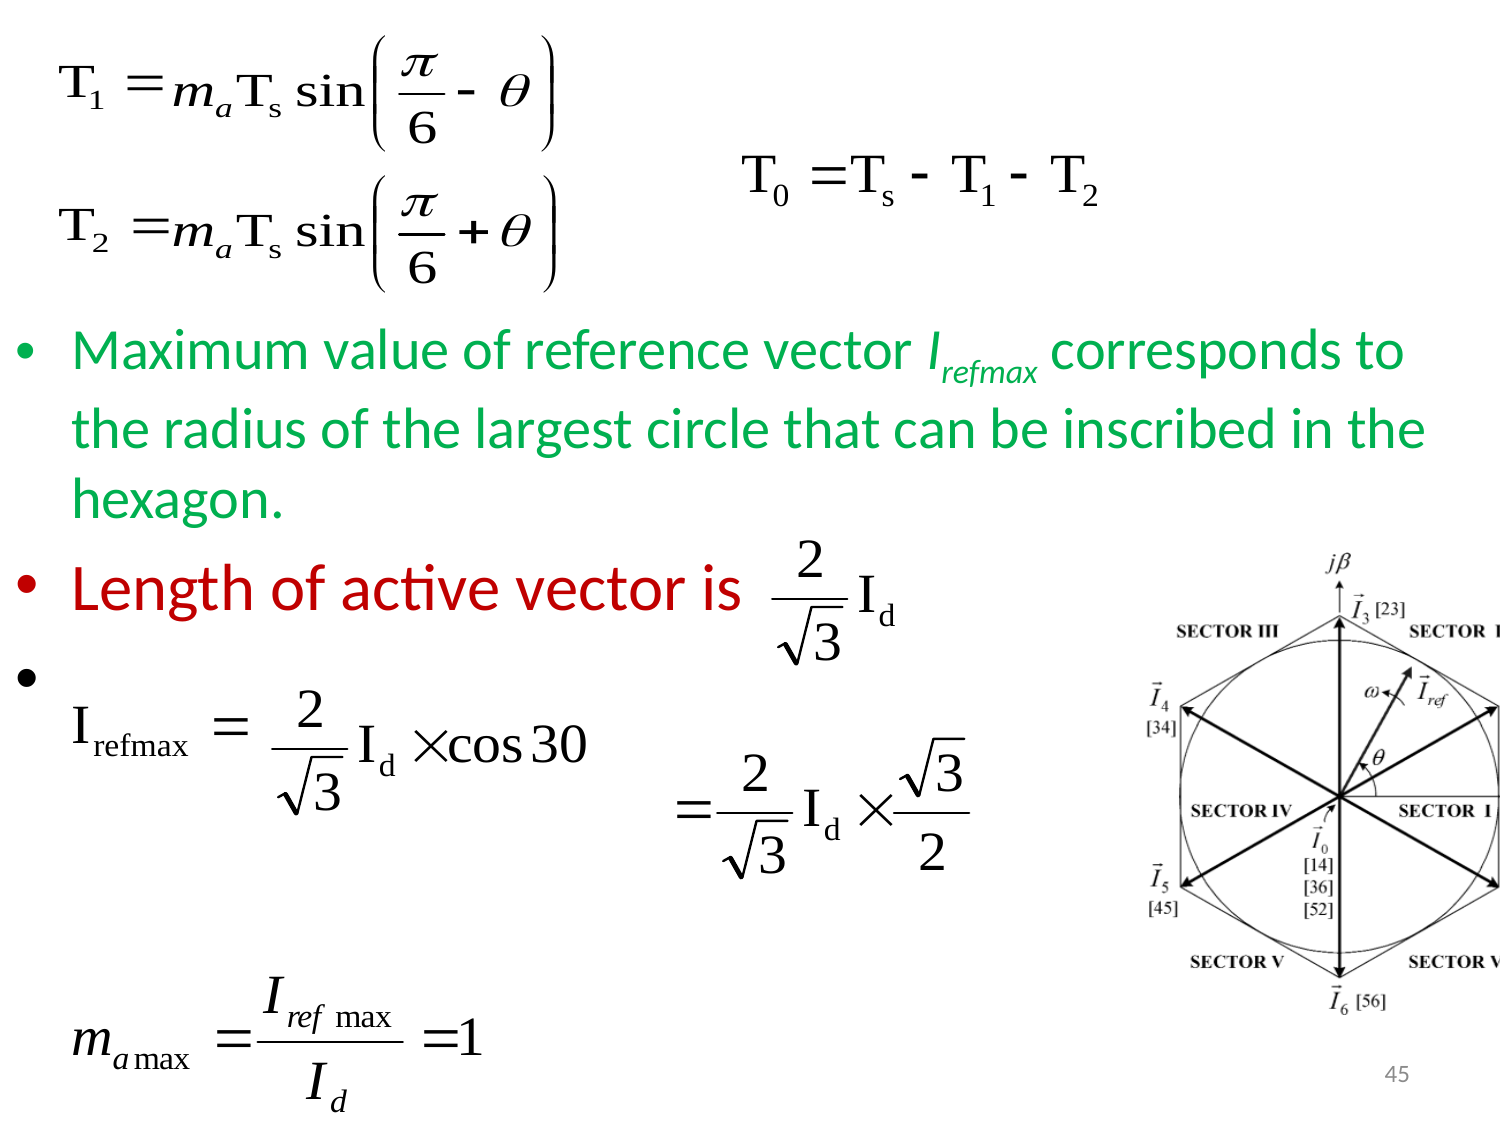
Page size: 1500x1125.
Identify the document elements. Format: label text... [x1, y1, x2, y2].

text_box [162, 24, 572, 374]
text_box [262, 674, 600, 828]
slide_number 45 [1074, 1042, 1425, 1103]
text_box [49, 49, 157, 336]
picture [949, 550, 1500, 1017]
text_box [62, 958, 491, 1125]
list Maximum value of reference vector Irefmax corresponds to the radius of the largest circle that can be inscribed in the hexagon. Length of active vector is [0, 24, 1500, 1125]
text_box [62, 687, 251, 772]
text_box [662, 724, 981, 892]
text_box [762, 524, 927, 678]
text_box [733, 137, 1109, 222]
